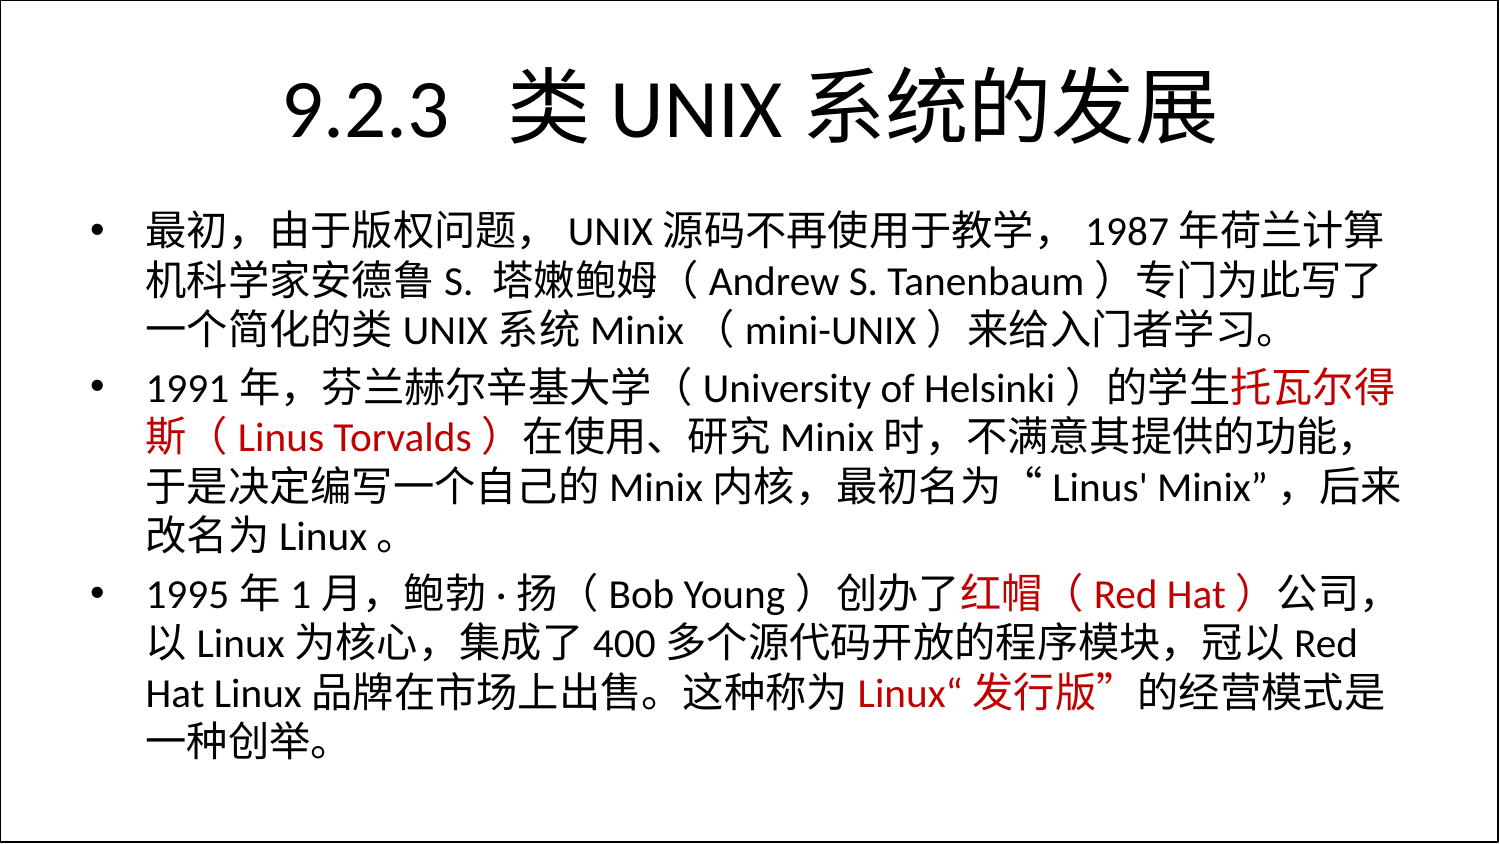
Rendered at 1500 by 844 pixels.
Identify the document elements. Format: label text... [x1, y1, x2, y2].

title 9.2.3 类UNIX系统的发展 [75, 33, 1425, 175]
list 最初，由于版权问题，UNIX源码不再使用于教学，1987年荷兰计算机科学家安德鲁S. 塔嫩鲍姆（Andrew S. Tanenbaum）专门为此写了一个简化的类UNIX系统Minix（mini-UNIX）来给入门者学习。 1991年，芬兰赫尔辛基大学（University of Helsinki）的学生托瓦尔得斯（Linus Torvalds）在使用、研究Minix时，不满意其提供的功能，于是决定编写一个自己的Minix内核，最初名为“Linus' Minix”，后来改名为Linux。 1995年1月，鲍勃·扬（Bob Young）创办了红帽（Red Hat）公司，以Linux为核心，集成了400多个源代码开放的程序模块，冠以Red Hat Linux品牌在市场上出售。这种称为Linux“发行版”的经营模式是一种创举。 [75, 196, 1425, 777]
